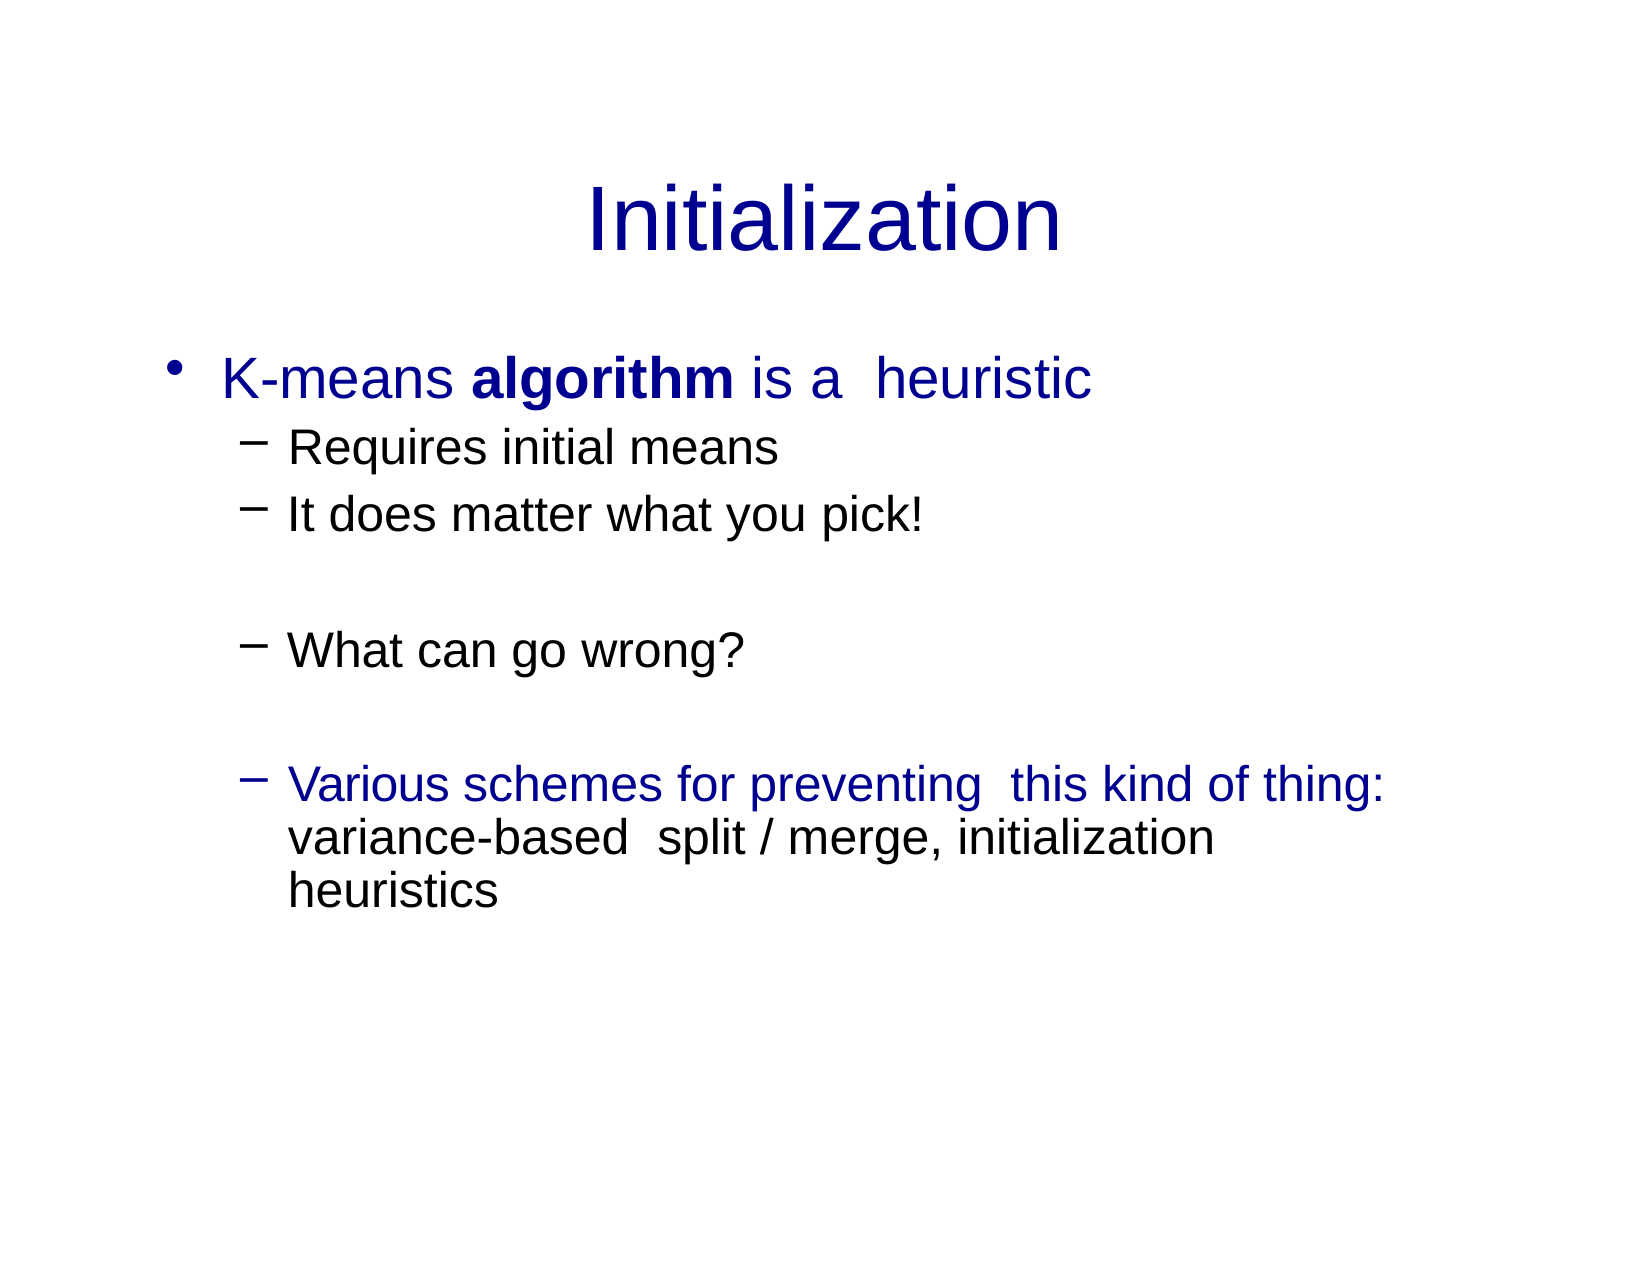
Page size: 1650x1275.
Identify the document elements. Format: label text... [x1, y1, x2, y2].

title Initialization [212, 117, 1438, 347]
text_box K-means algorithm is a heuristic Requires initial means It does matter what you pick! What can go wrong? Various schemes for preventing this kind of thing: variance-based split / merge, initialization heuristics [162, 347, 1438, 919]
